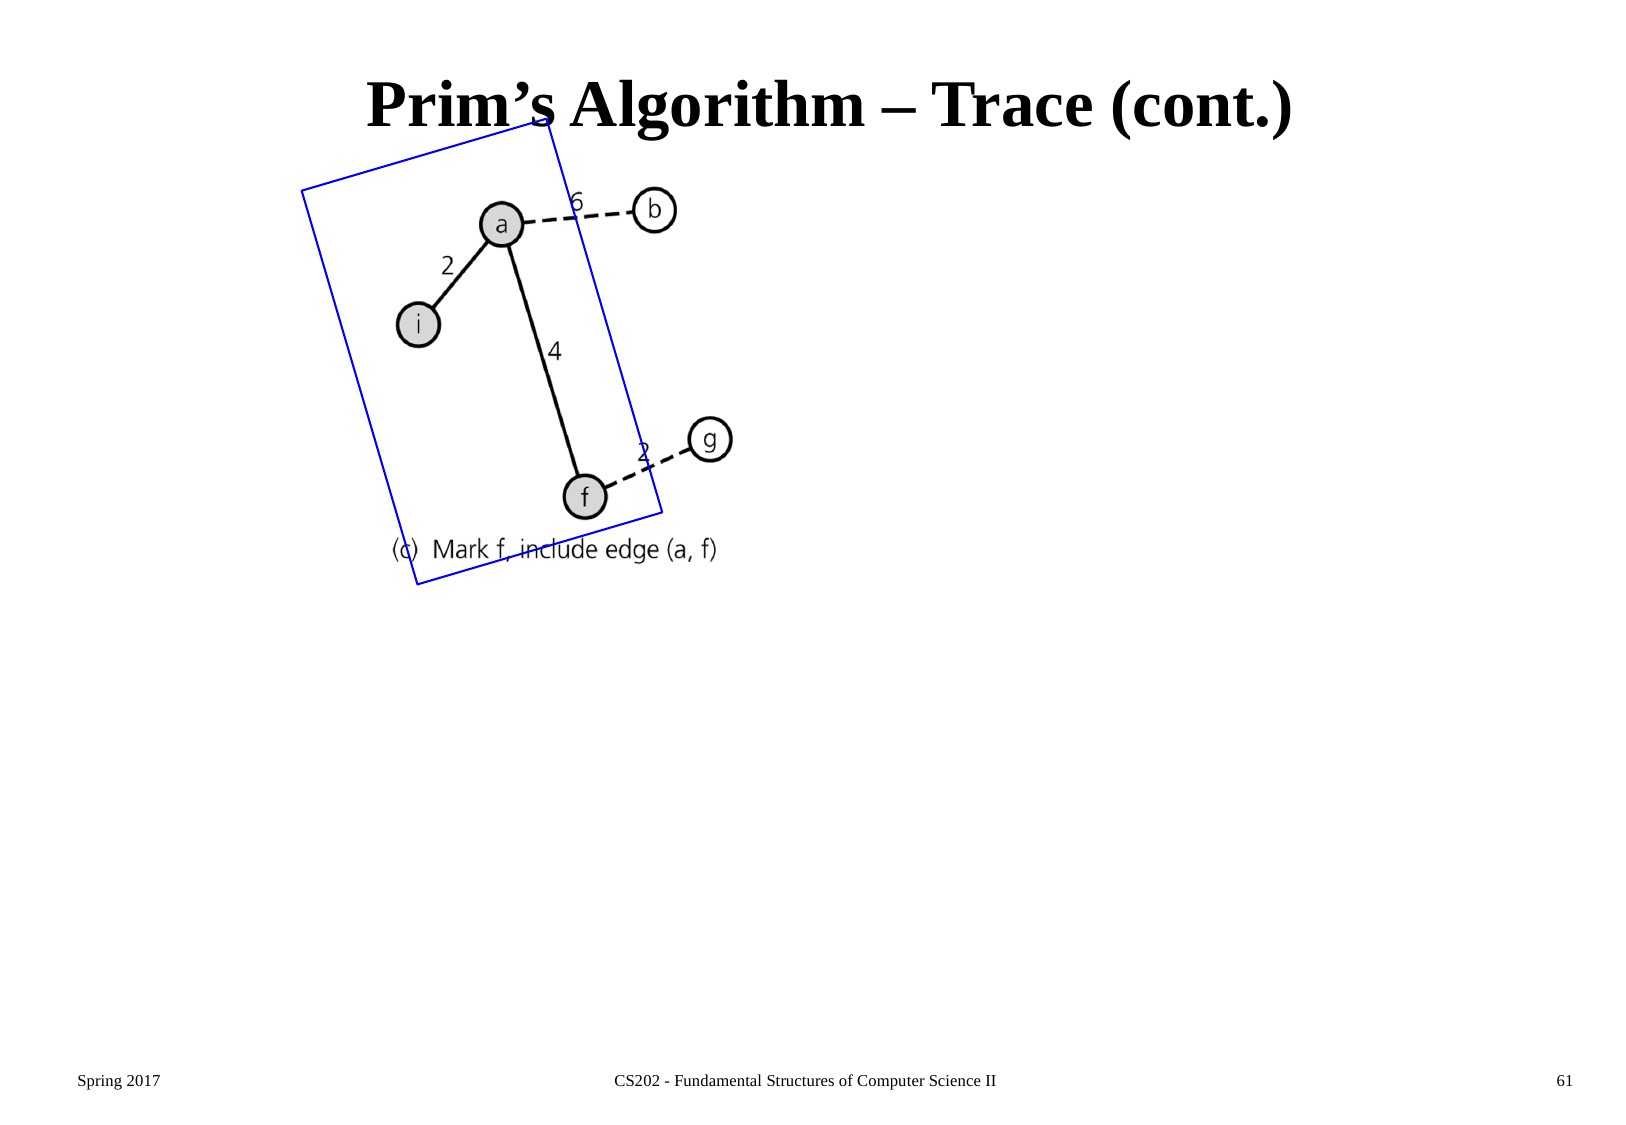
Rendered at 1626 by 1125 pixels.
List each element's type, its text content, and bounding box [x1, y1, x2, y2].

slide_number Spring 2017 [62, 1062, 402, 1101]
title Prim’s Algorithm – Trace (cont.) [62, 24, 1600, 175]
slide_number 61 [1249, 1062, 1589, 1101]
text_box [446, 118, 556, 148]
picture [74, 149, 826, 603]
footer CS202 - Fundamental Structures of Computer Science II [500, 1062, 1111, 1101]
